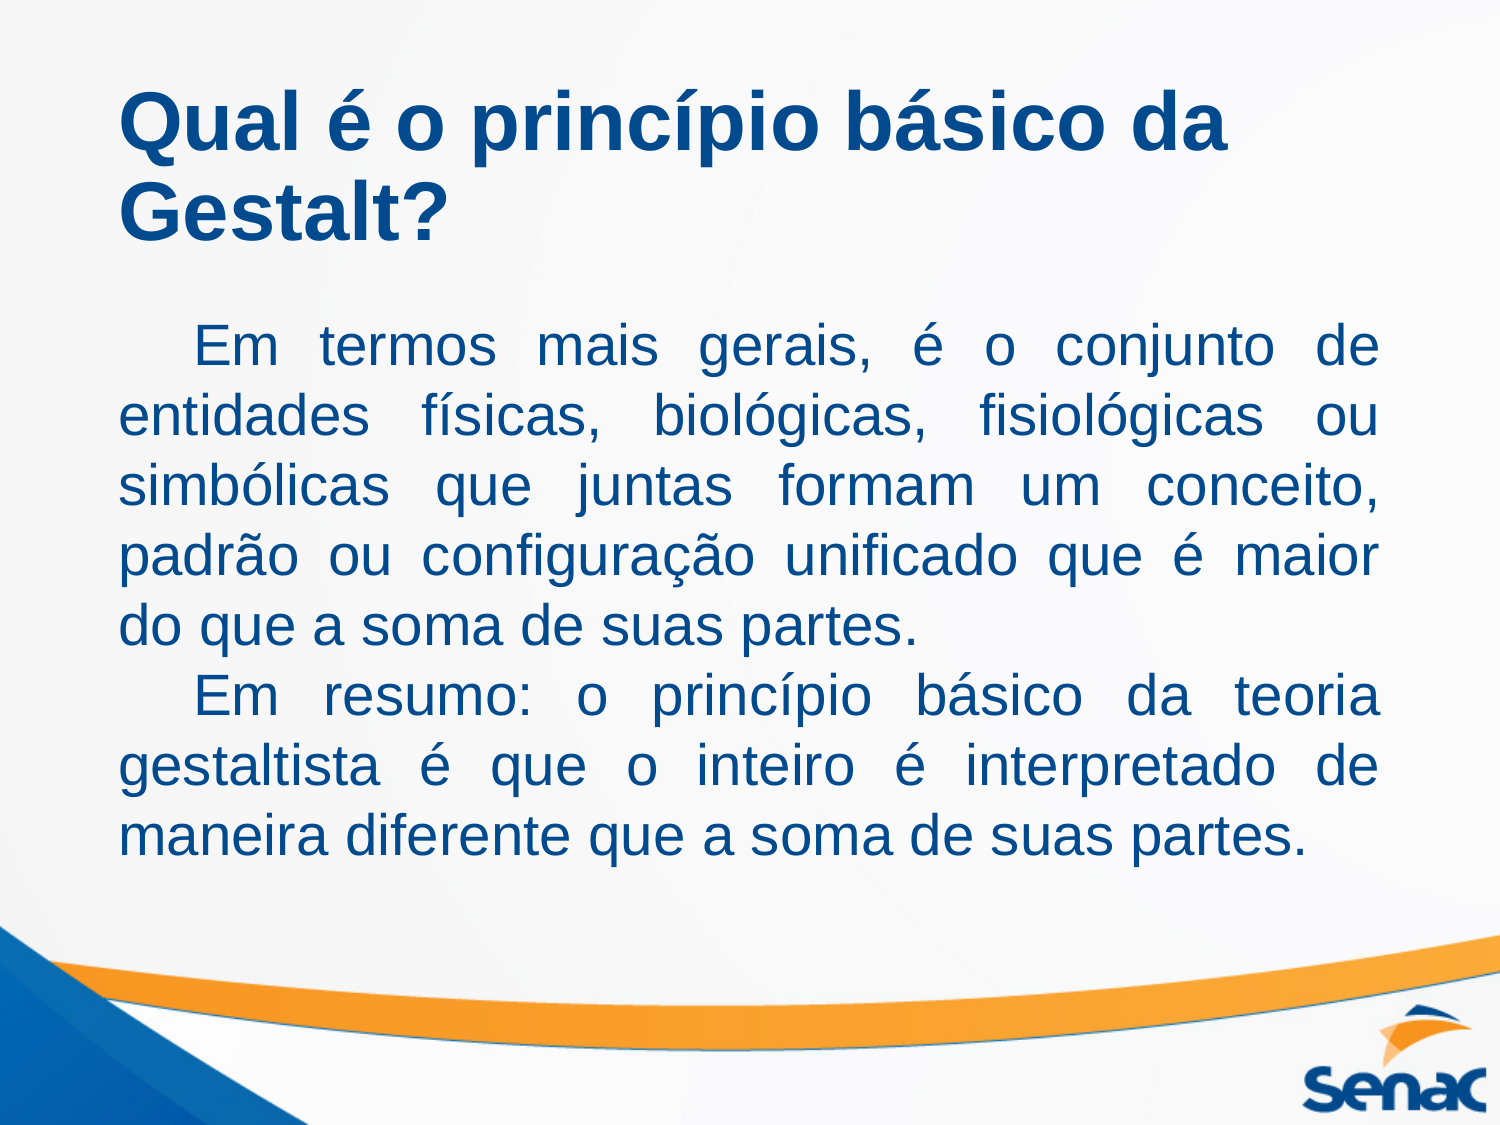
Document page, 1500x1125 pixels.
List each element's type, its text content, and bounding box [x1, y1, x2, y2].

title Qual é o princípio básico da Gestalt? [103, 59, 1397, 278]
picture [0, 0, 1500, 1125]
list Em termos mais gerais, é o conjunto de entidades físicas, biológicas, fisiológicas ou simbólicas que juntas formam um conceito, padrão ou configuração unificado que é maior do que a soma de suas partes. Em resumo: o princípio básico da teoria gestaltista é que o inteiro é interpretado de maneira diferente que a soma de suas partes. [103, 299, 1397, 1014]
